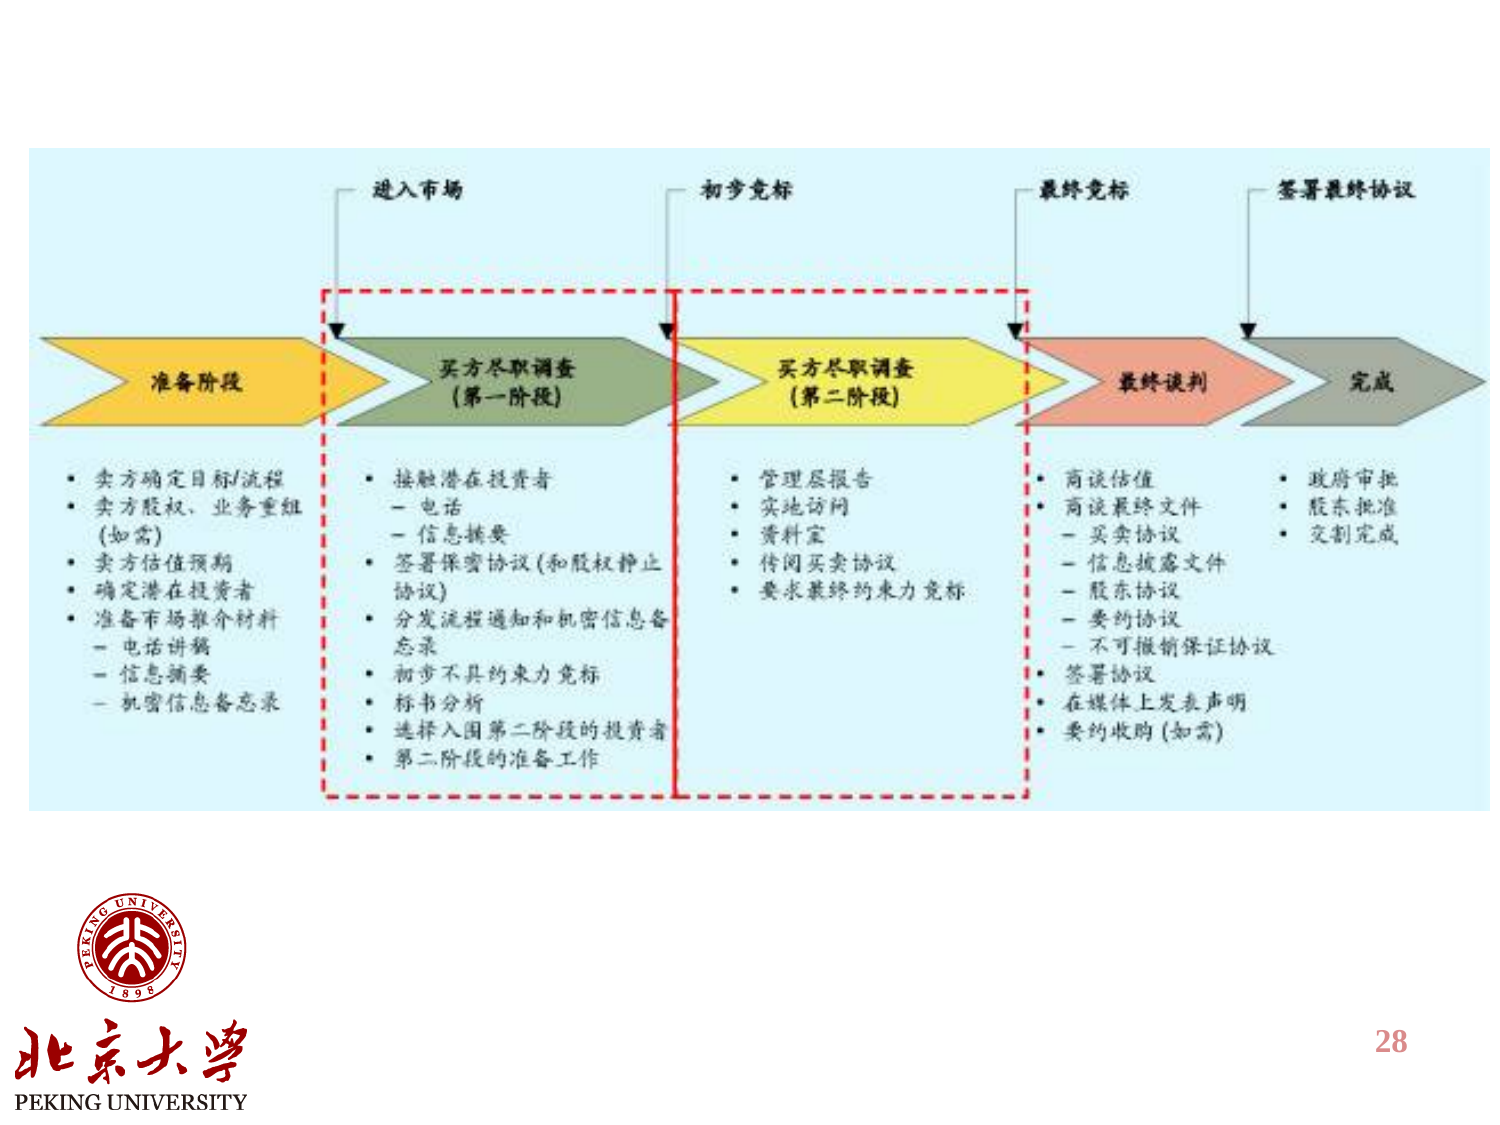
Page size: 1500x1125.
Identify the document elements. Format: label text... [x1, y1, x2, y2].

picture [14, 893, 247, 1110]
slide_number 28 [1246, 1009, 1424, 1069]
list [29, 148, 1490, 811]
